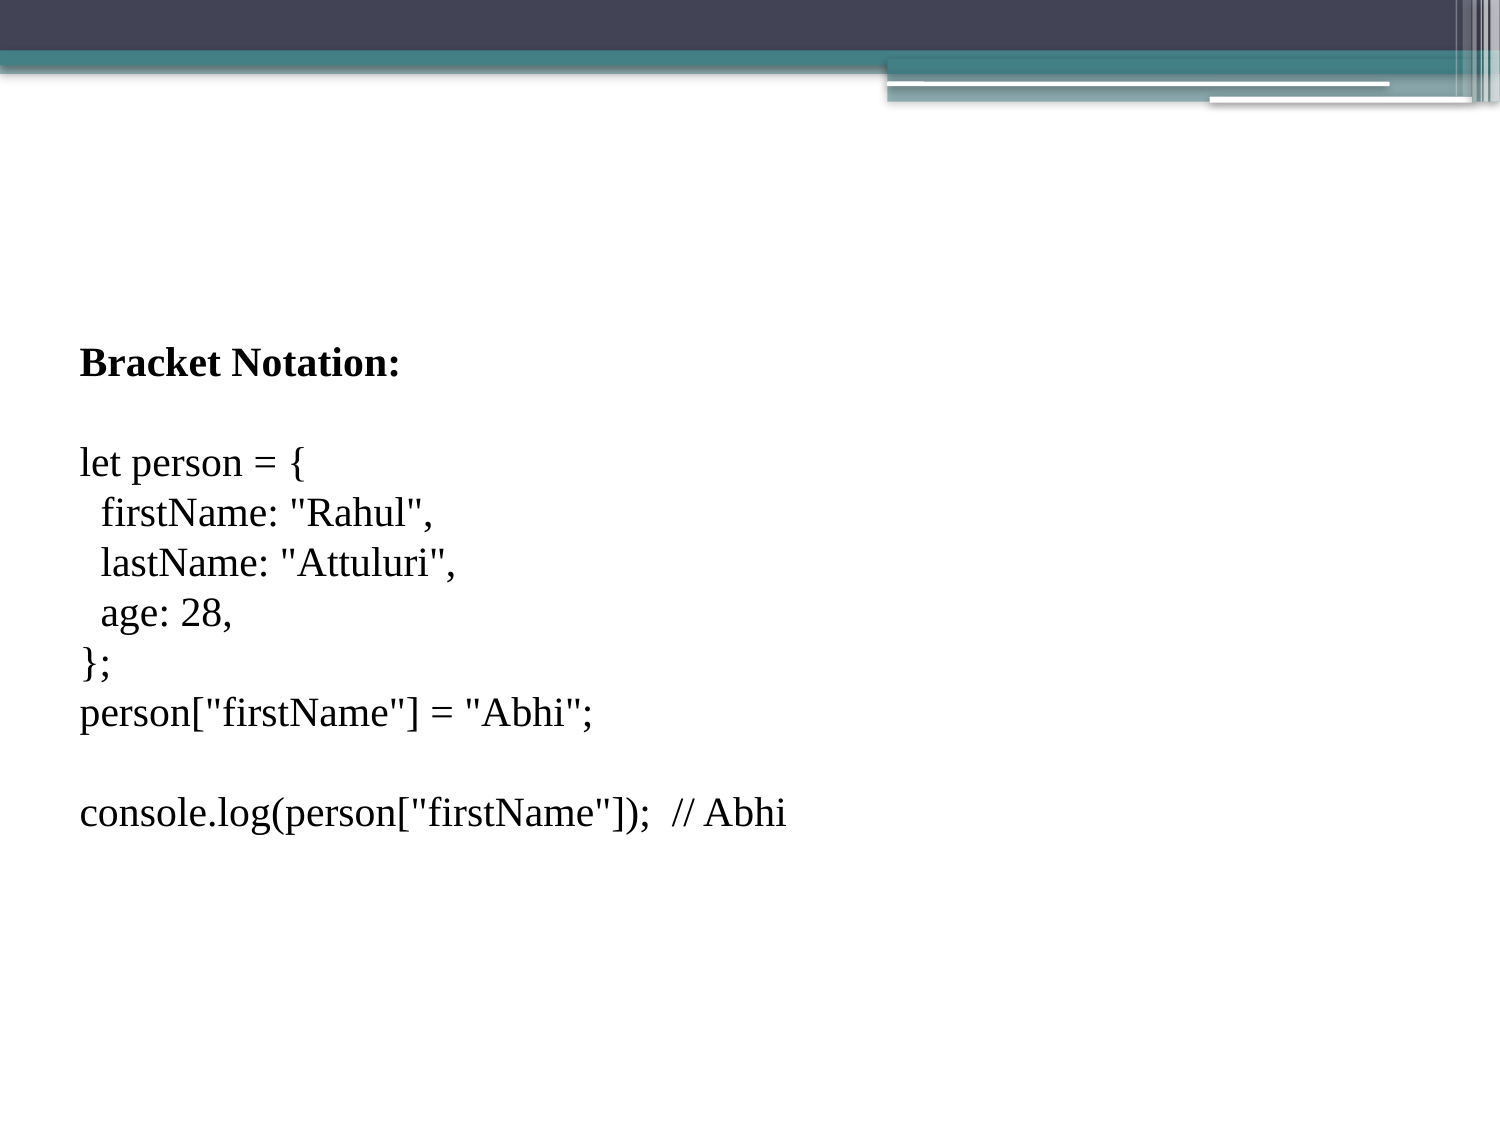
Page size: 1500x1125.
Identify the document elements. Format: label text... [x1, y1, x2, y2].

text_box Bracket Notation: let person = { firstName: "Rahul", lastName: "Attuluri", age: 28, }; person["firstName"] = "Abhi"; console.log(person["firstName"]); // Abhi [64, 327, 1447, 843]
